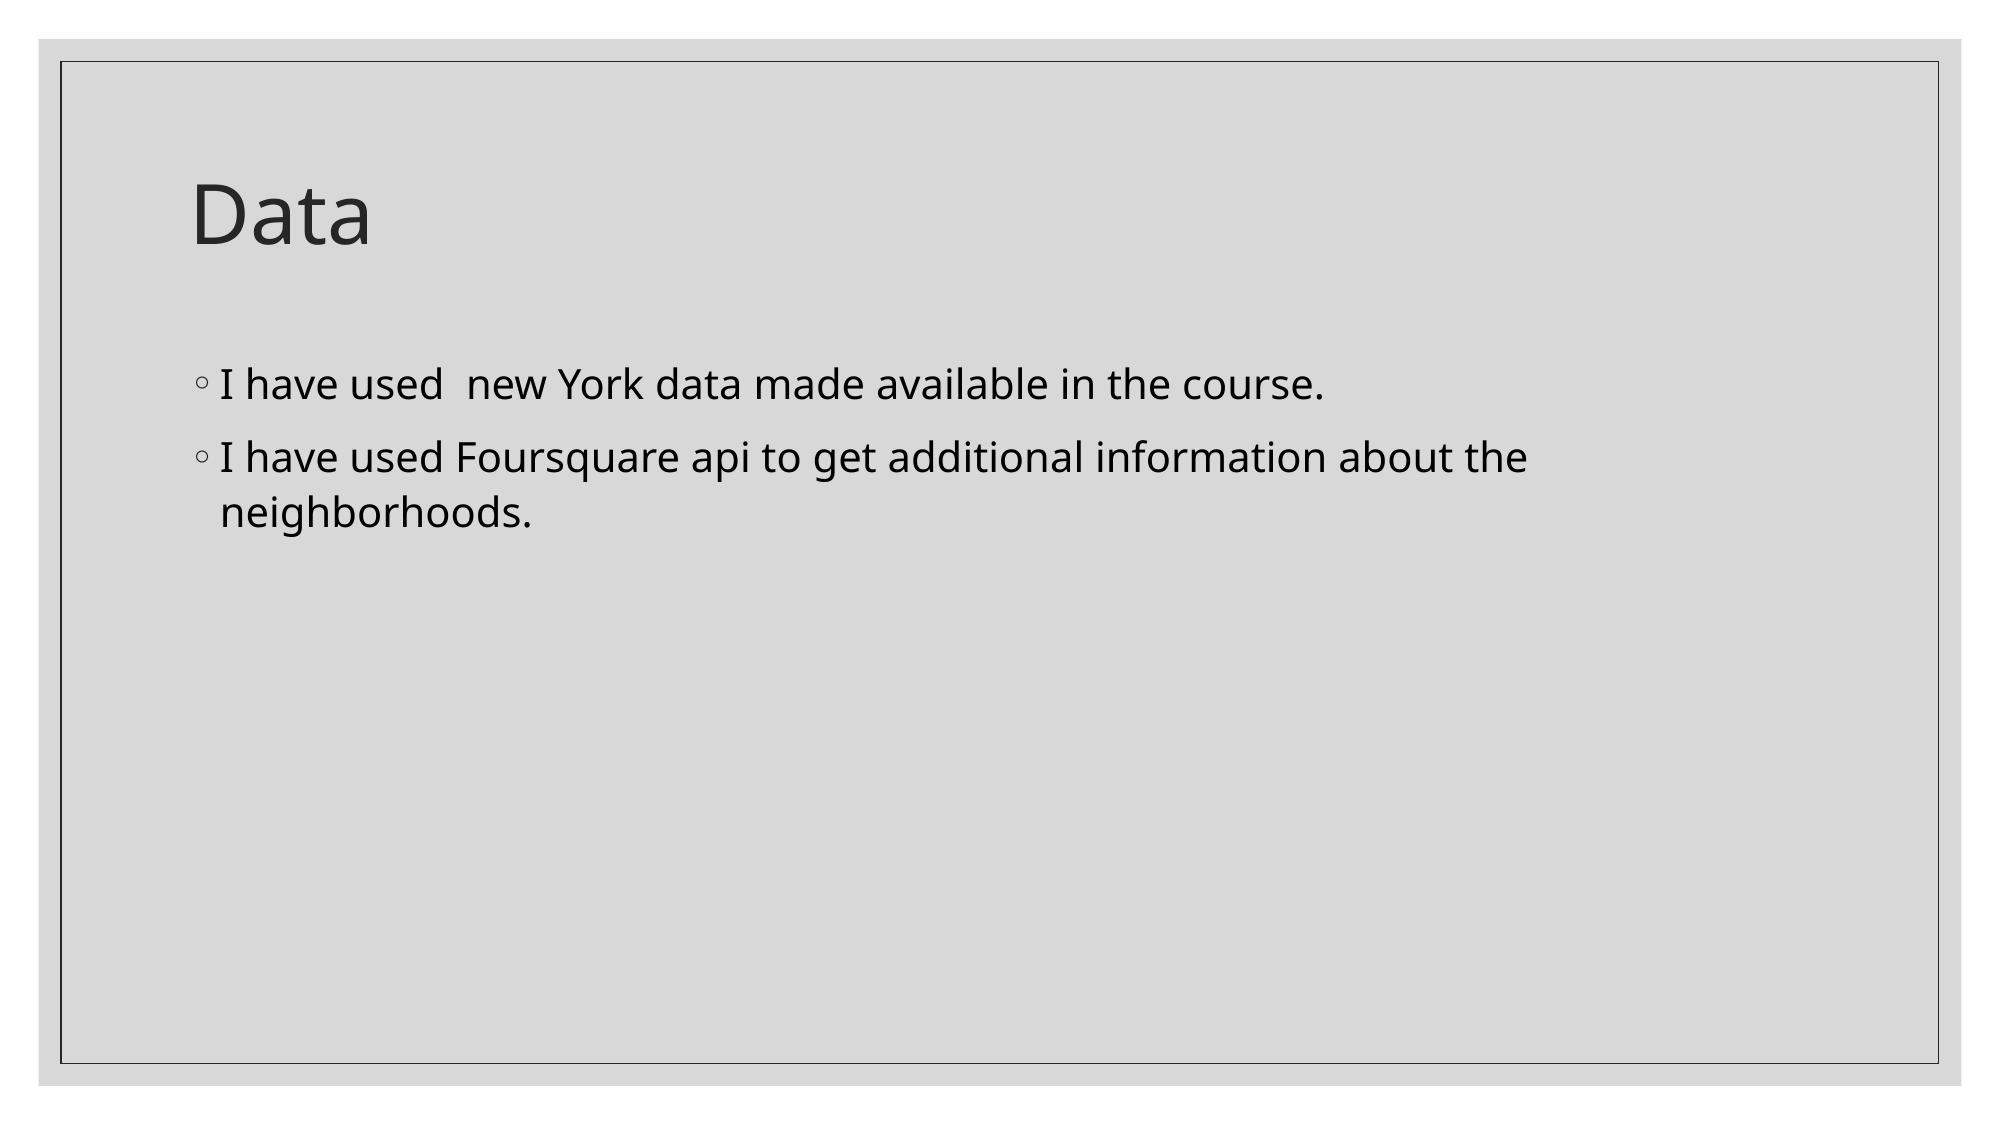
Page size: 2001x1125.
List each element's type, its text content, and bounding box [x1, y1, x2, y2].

list I have used new York data made available in the course. I have used Foursquare api to get additional information about the neighborhoods. [174, 345, 1825, 977]
title Data [174, 105, 1825, 331]
